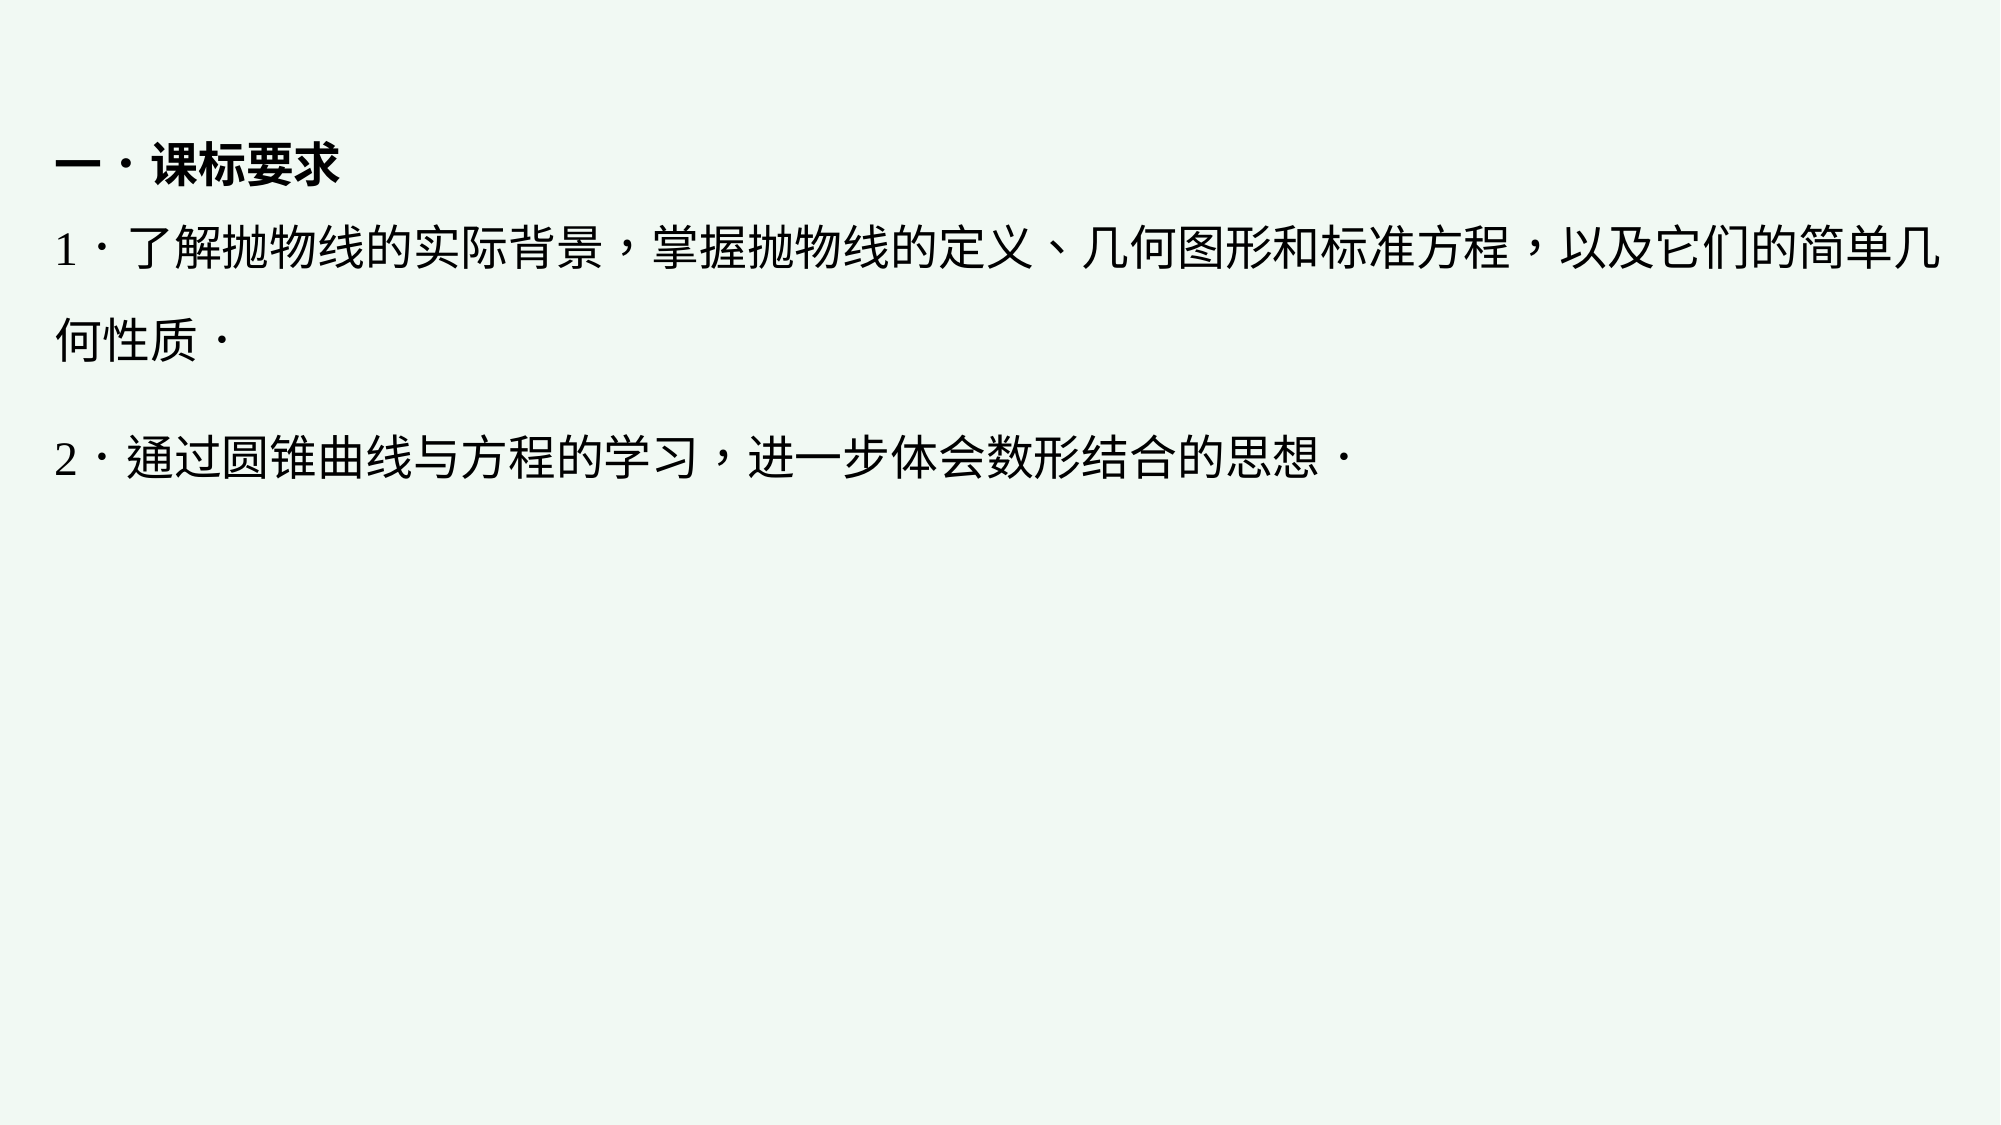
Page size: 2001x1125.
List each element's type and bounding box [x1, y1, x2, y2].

text_box [54, 110, 1946, 585]
